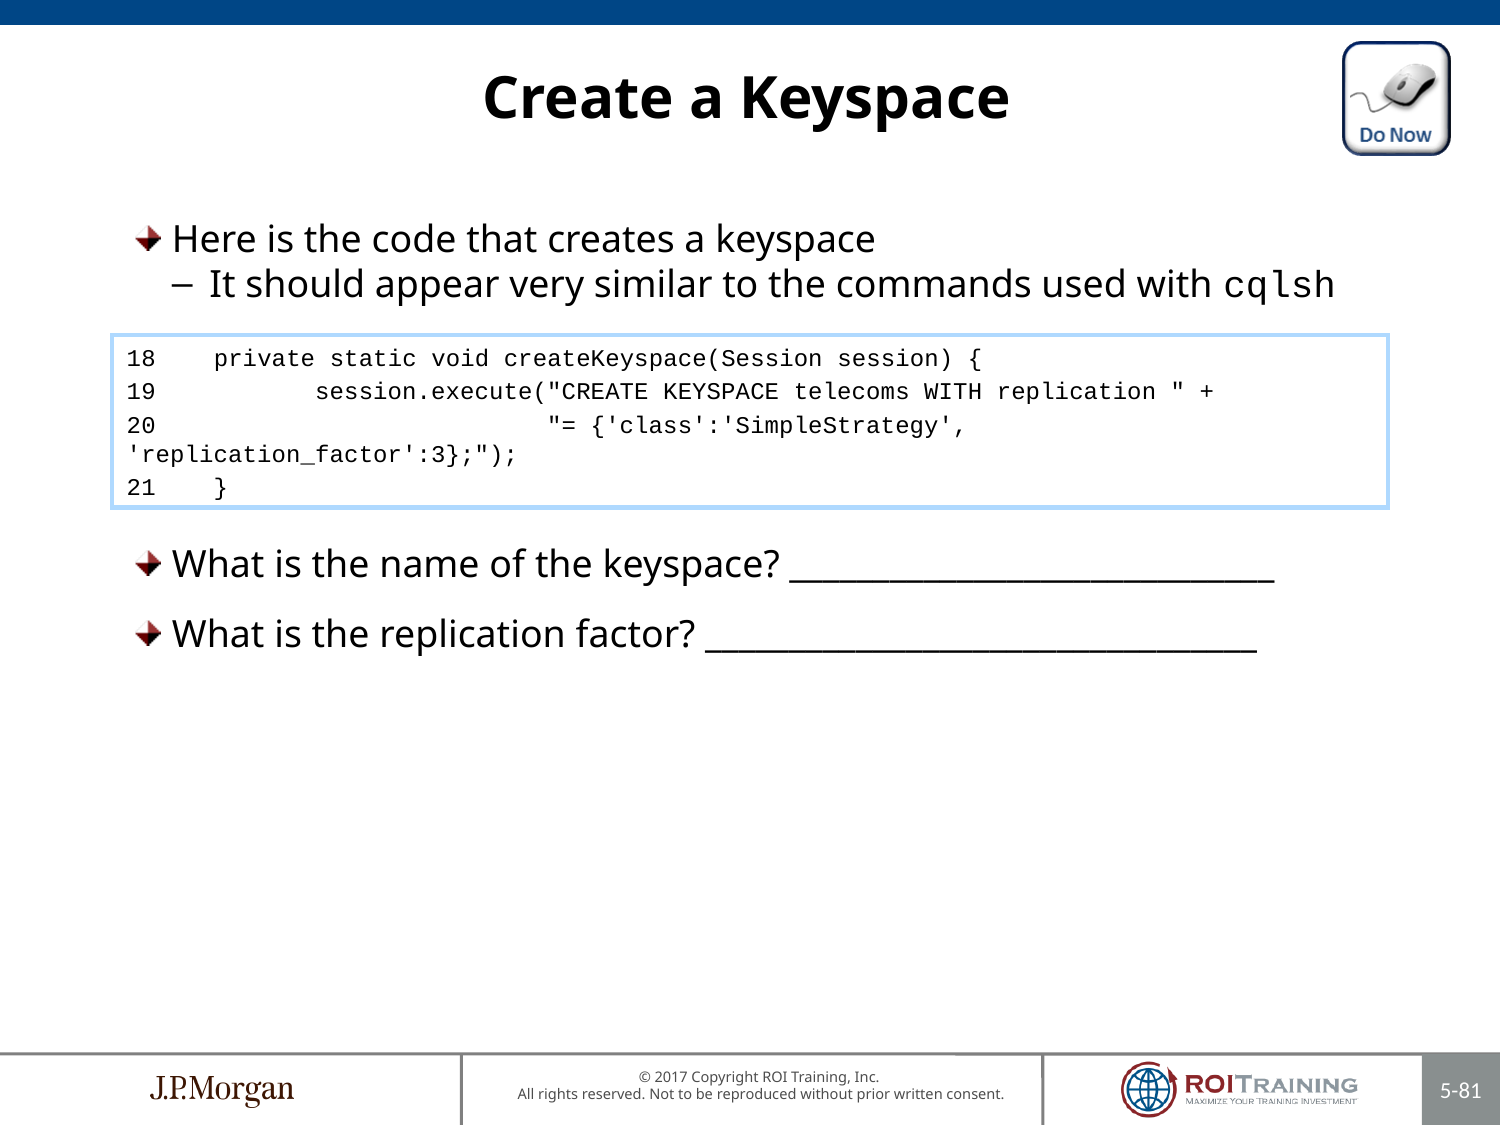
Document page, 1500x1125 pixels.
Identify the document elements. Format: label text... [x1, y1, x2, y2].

picture [134, 224, 161, 251]
picture [150, 1076, 294, 1108]
text_box 18 private static void createKeyspace(Session session) { 19 session.execute("CREATE KEYSPACE telecoms WITH replication " + 20 "= {'class':'SimpleStrategy', 'replication_factor':3};"); 21 } [111, 334, 1388, 508]
picture [134, 549, 161, 576]
picture [1113, 1060, 1362, 1118]
picture [1333, 39, 1457, 161]
title Create a Keyspace [172, 43, 1322, 147]
list Here is the code that creates a keyspace It should appear very similar to the commands used with cqlsh What is the name of the keyspace? _____________________________ What is the replication factor? _________________________________ [119, 207, 1395, 1018]
picture [134, 619, 161, 646]
